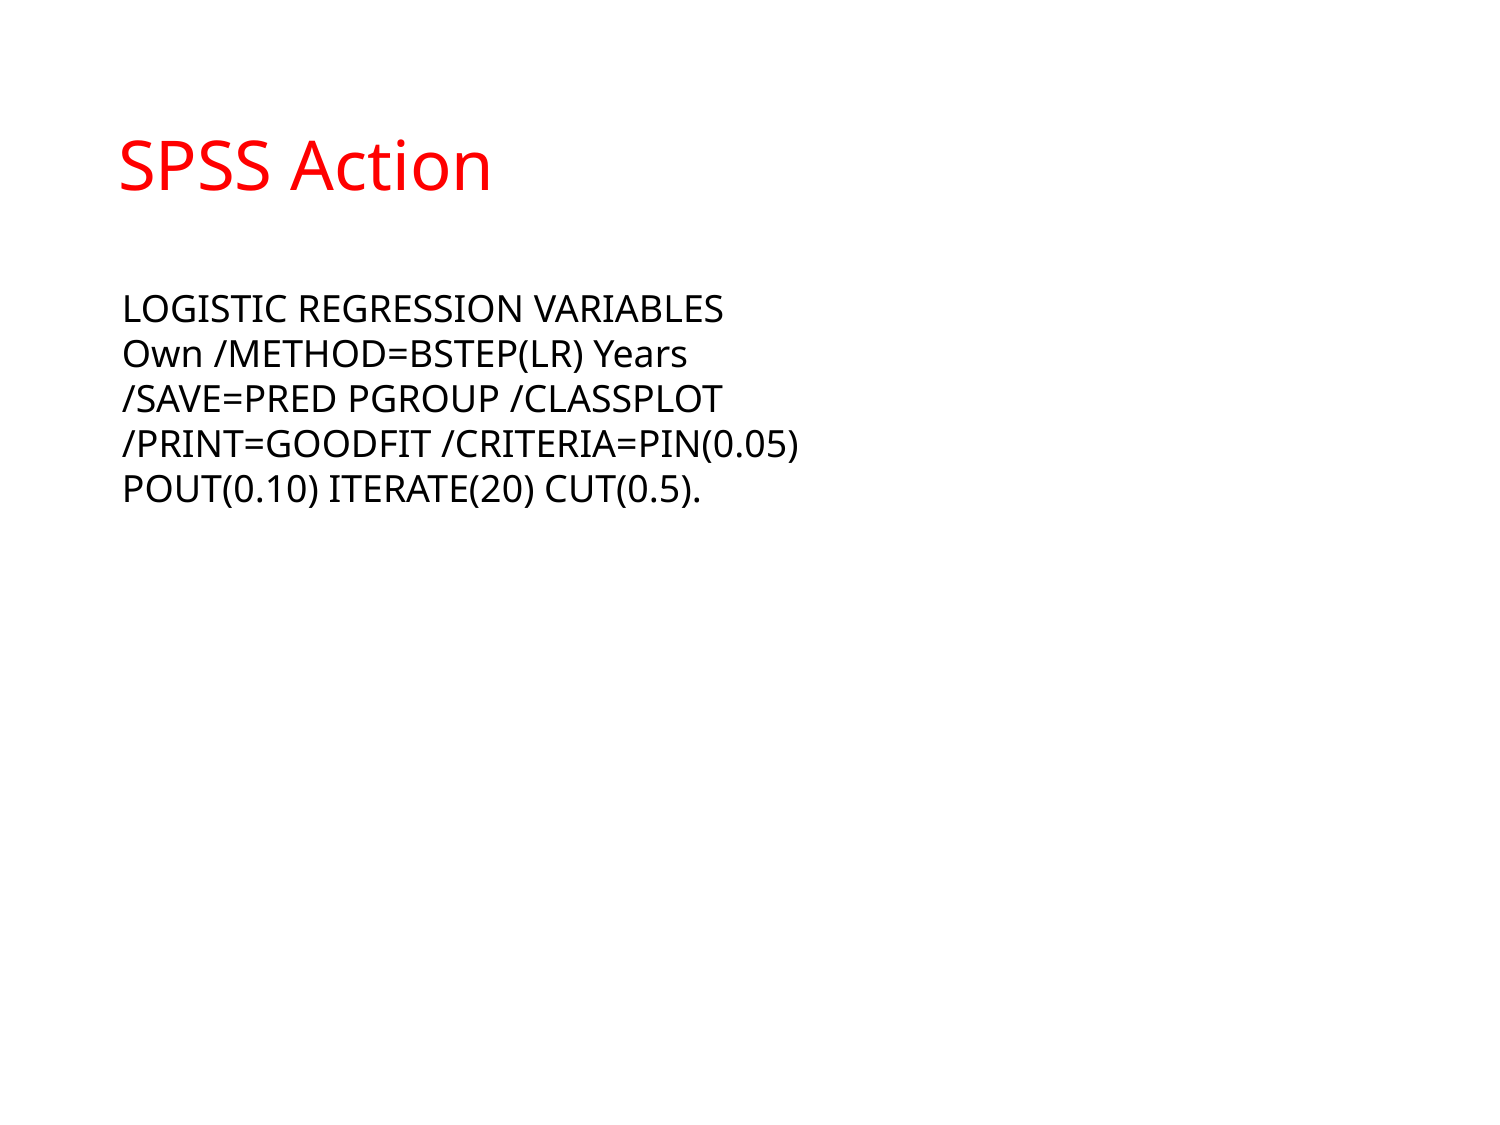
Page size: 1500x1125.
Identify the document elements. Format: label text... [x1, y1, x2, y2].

text_box LOGISTIC REGRESSION VARIABLES Own /METHOD=BSTEP(LR) Years /SAVE=PRED PGROUP /CLASSPLOT /PRINT=GOODFIT /CRITERIA=PIN(0.05) POUT(0.10) ITERATE(20) CUT(0.5). [107, 277, 858, 517]
title SPSS Action [103, 59, 1397, 278]
